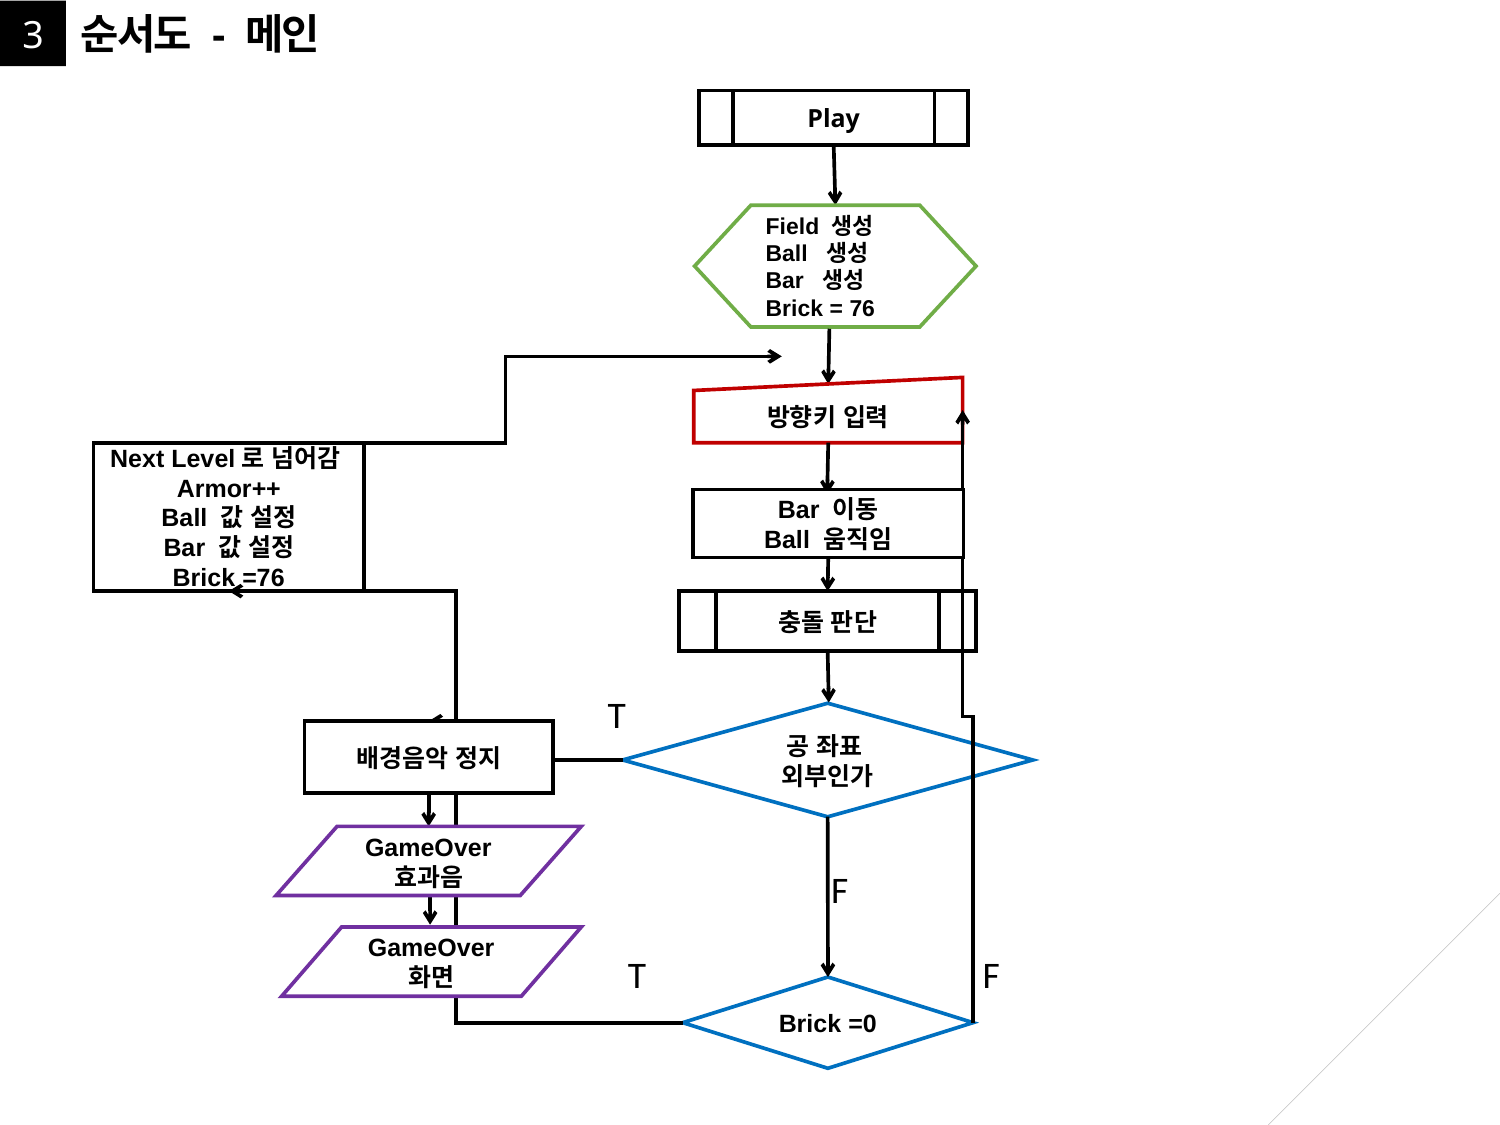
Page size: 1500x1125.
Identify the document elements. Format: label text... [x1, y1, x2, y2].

text_box 순서도 - 메인 [66, 0, 504, 66]
text_box 3 [0, 0, 67, 67]
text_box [93, 90, 1033, 1069]
